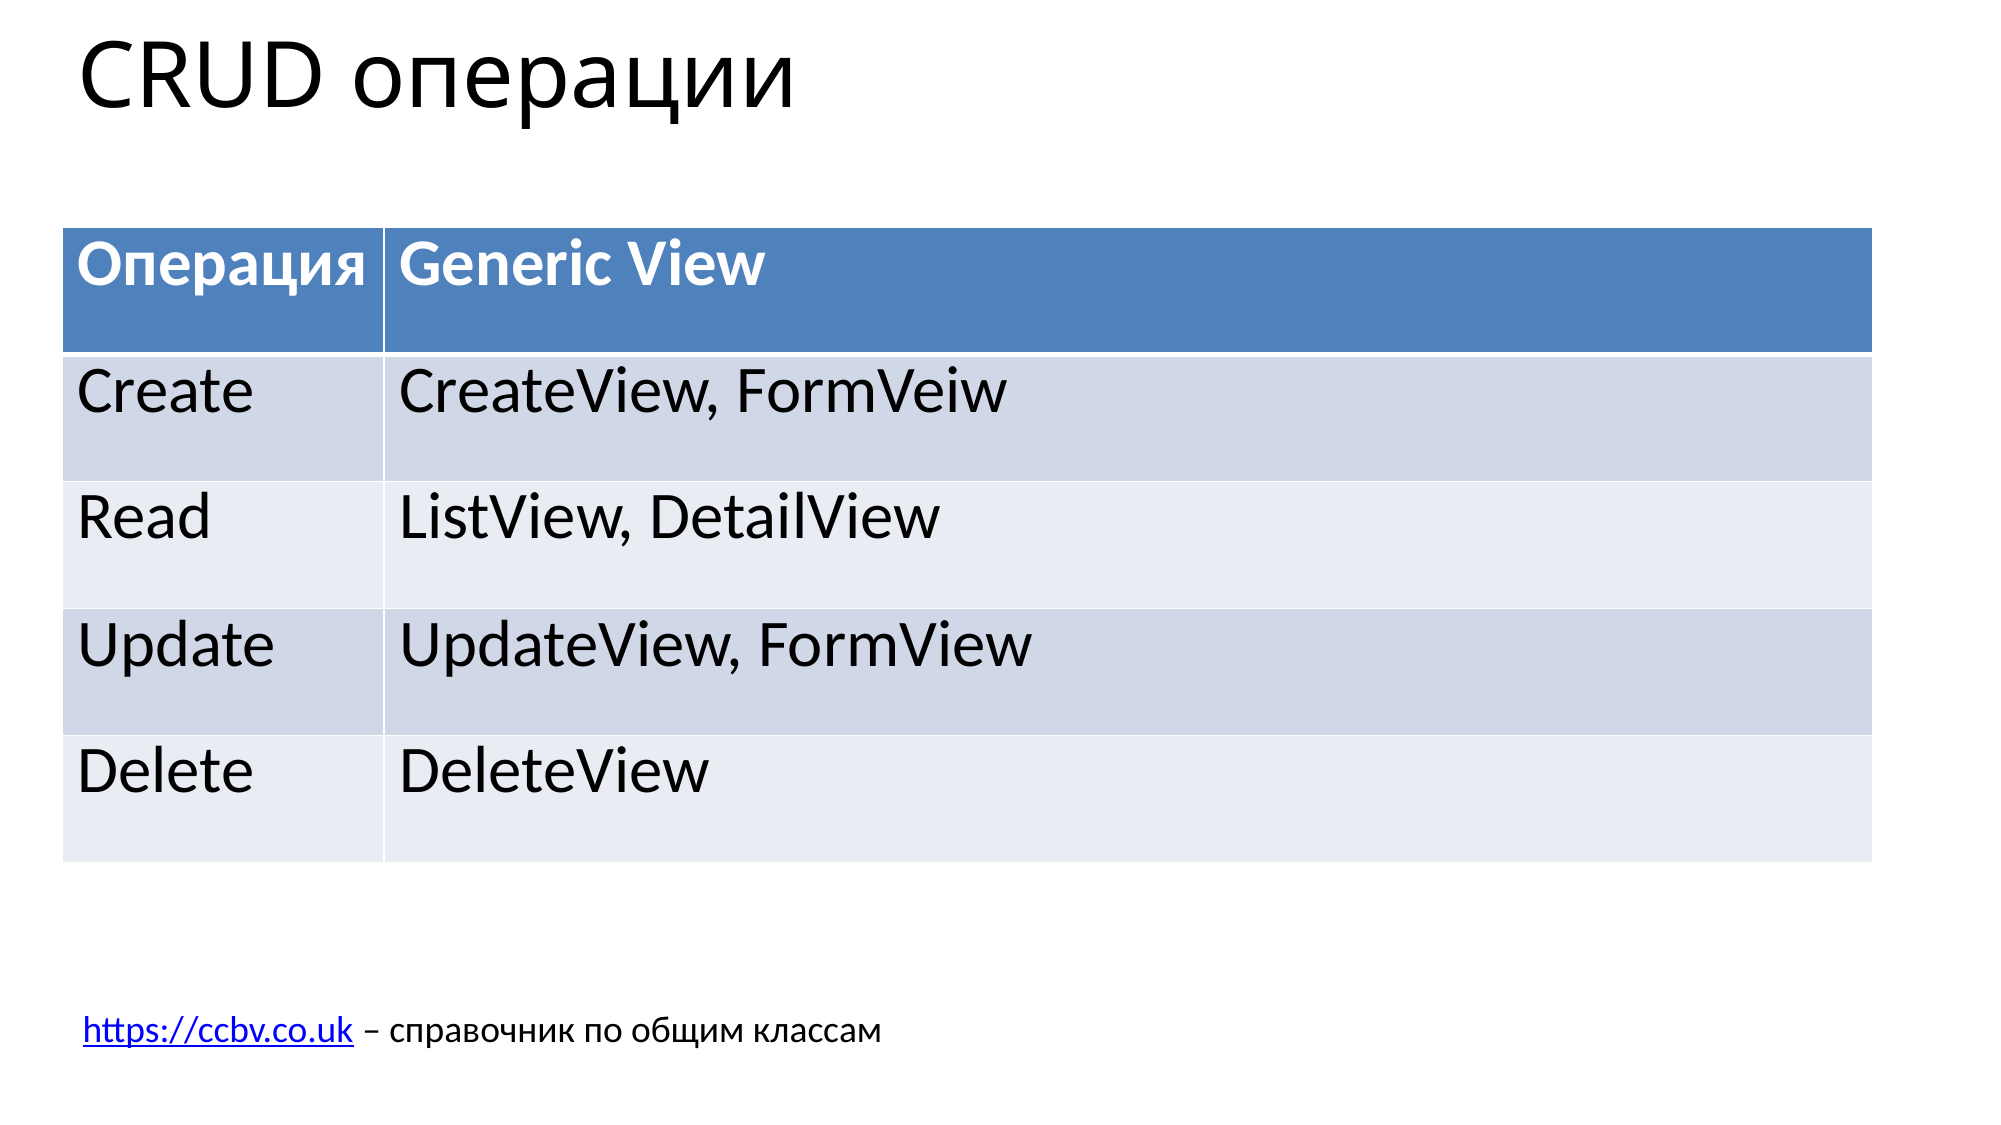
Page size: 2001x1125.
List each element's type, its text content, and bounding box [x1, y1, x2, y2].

table_cell Delete [63, 736, 383, 862]
table_cell ListView, DetailView [385, 482, 1872, 608]
text_box https://ccbv.co.uk – справочник по общим классам [67, 997, 898, 1058]
table_cell Update [63, 609, 383, 735]
table_cell Create [63, 357, 383, 481]
table_header Операция [63, 228, 383, 352]
table_header Generic View [385, 228, 1872, 352]
table_cell UpdateView, FormView [385, 609, 1872, 735]
title CRUD операции [62, 29, 1953, 205]
table_cell DeleteView [385, 736, 1872, 862]
table_cell Read [63, 482, 383, 608]
table_cell CreateView, FormVeiw [385, 357, 1872, 481]
